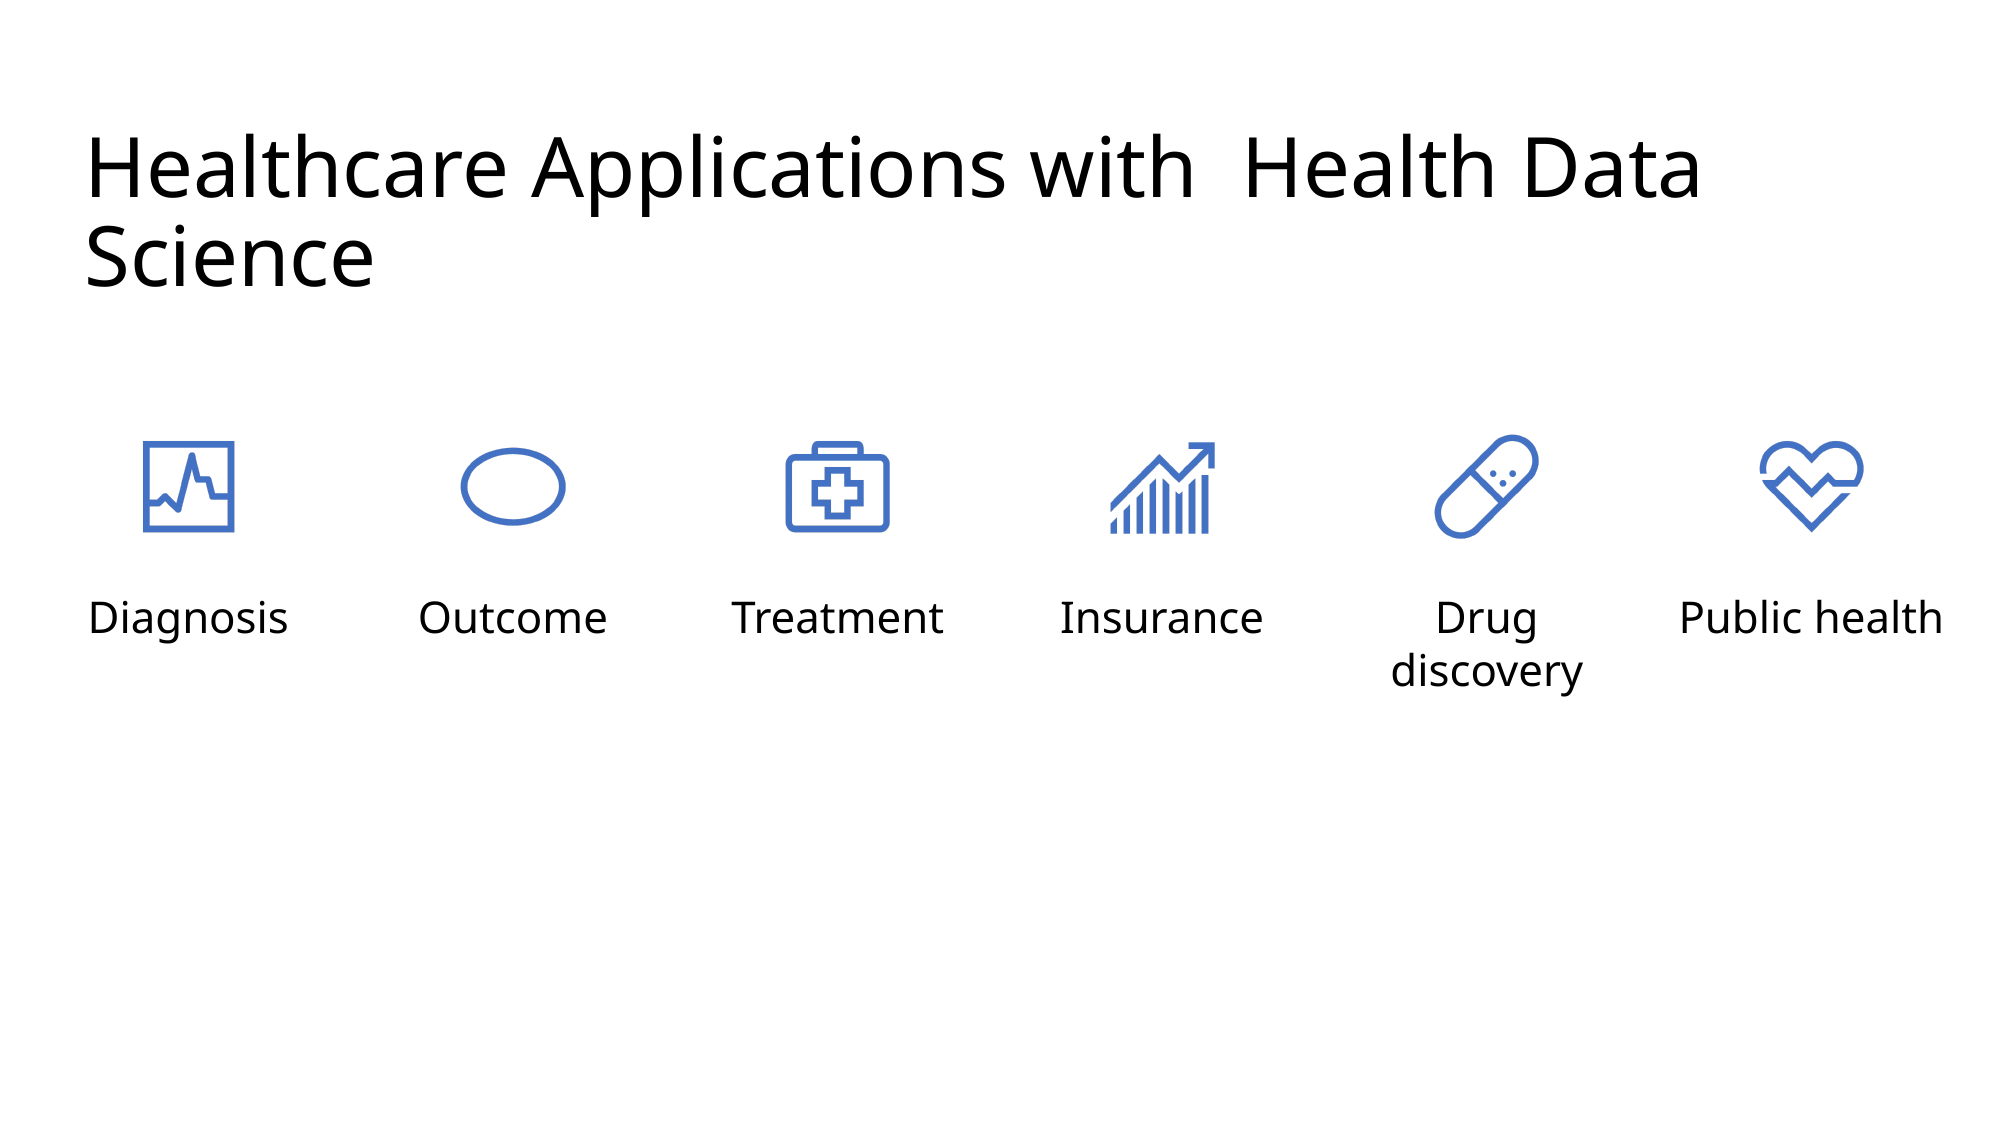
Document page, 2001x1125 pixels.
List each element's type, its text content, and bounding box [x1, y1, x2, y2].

text_box [1099, 423, 1225, 550]
text_box [125, 423, 252, 550]
text_box [775, 423, 901, 550]
text_box Diagnosis [50, 590, 327, 701]
text_box Drug discovery [1348, 590, 1625, 701]
text_box Public health [1673, 590, 1950, 701]
text_box [1748, 423, 1875, 550]
text_box Insurance [1024, 590, 1301, 701]
text_box Healthcare Applications with Health Data Science [82, 122, 1982, 304]
text_box Outcome [374, 590, 652, 701]
text_box Treatment [699, 590, 976, 701]
text_box [1424, 423, 1550, 550]
text_box [450, 423, 576, 550]
